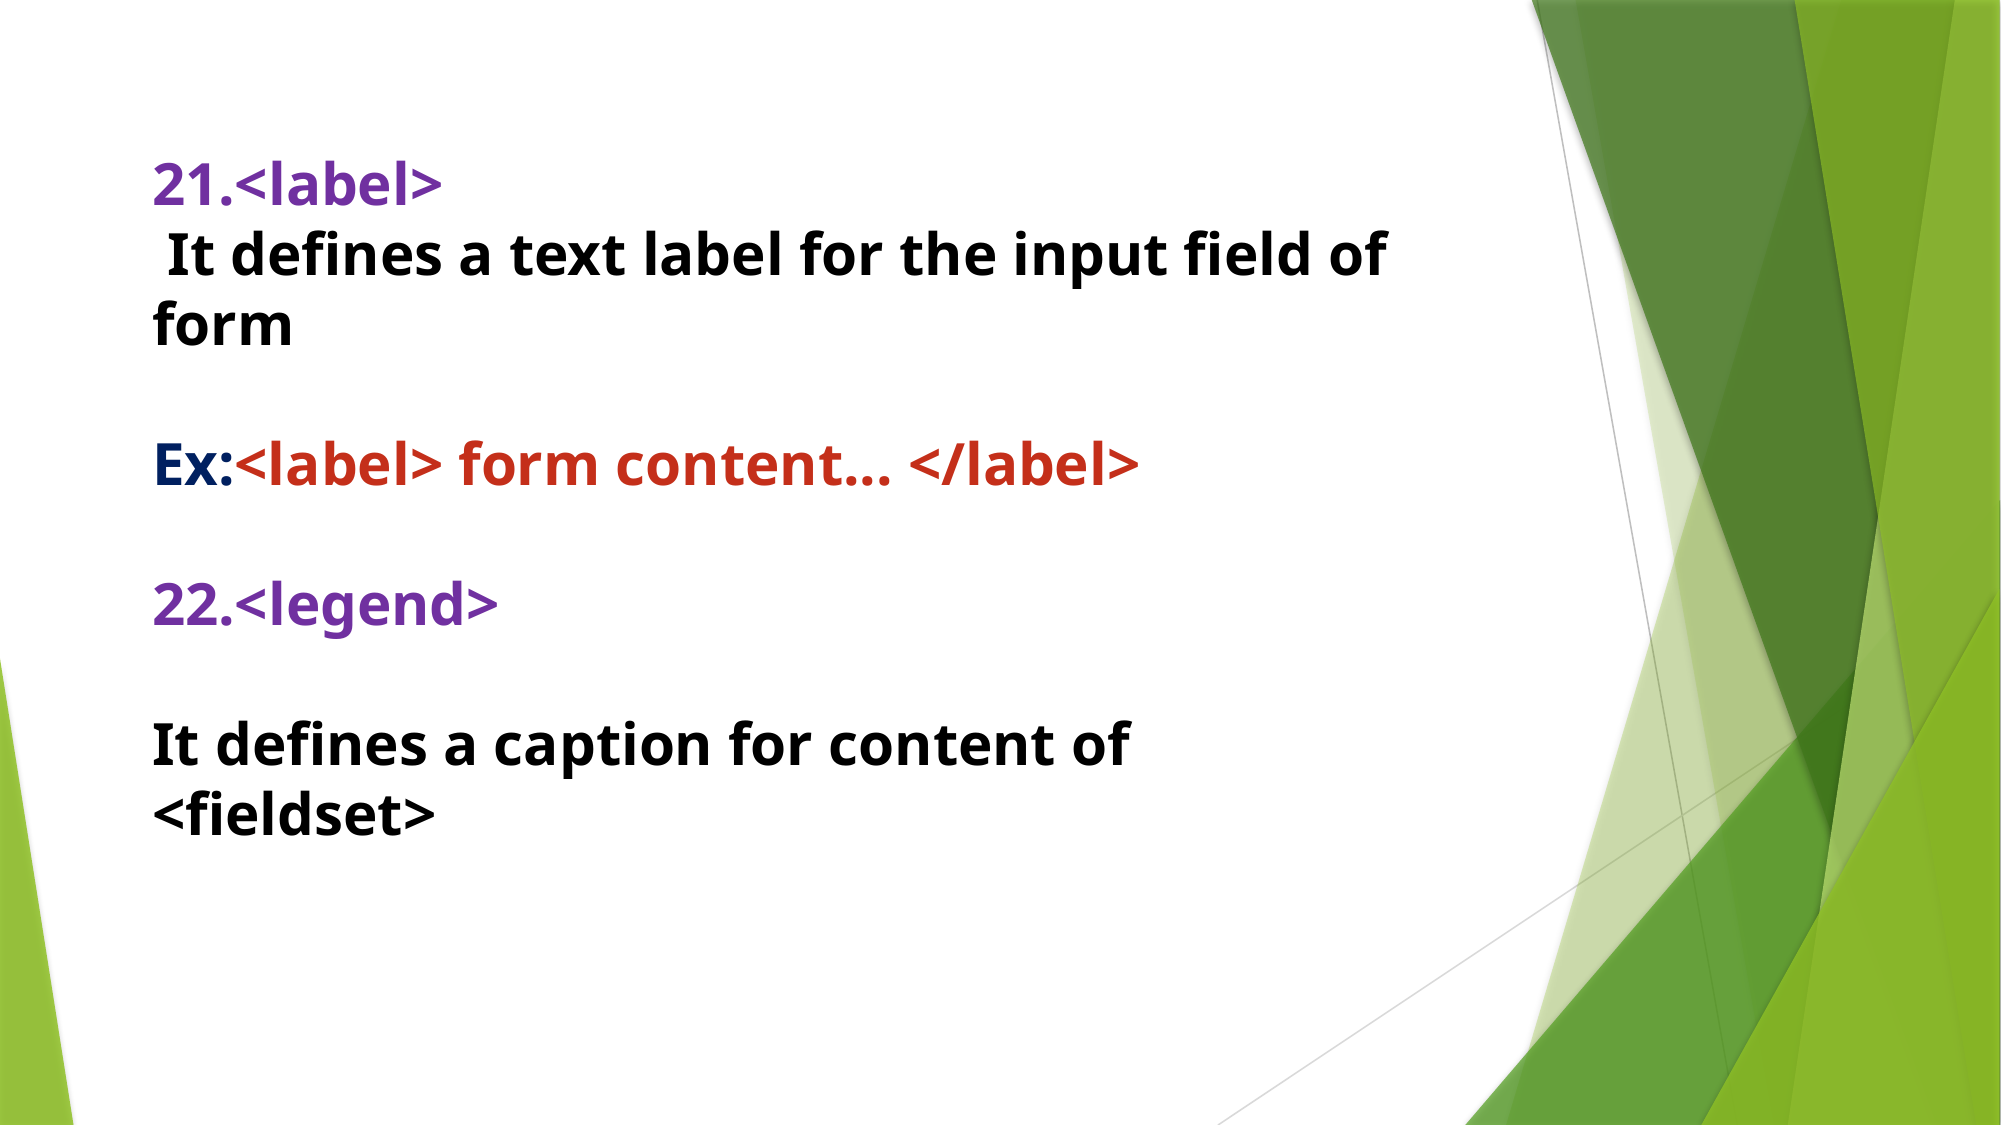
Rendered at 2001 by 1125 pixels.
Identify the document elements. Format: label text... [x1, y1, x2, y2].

text_box 21.<label> It defines a text label for the input field of form Ex:<label> form content... </label> 22.<legend> It defines a caption for content of <fieldset> [137, 140, 1414, 970]
